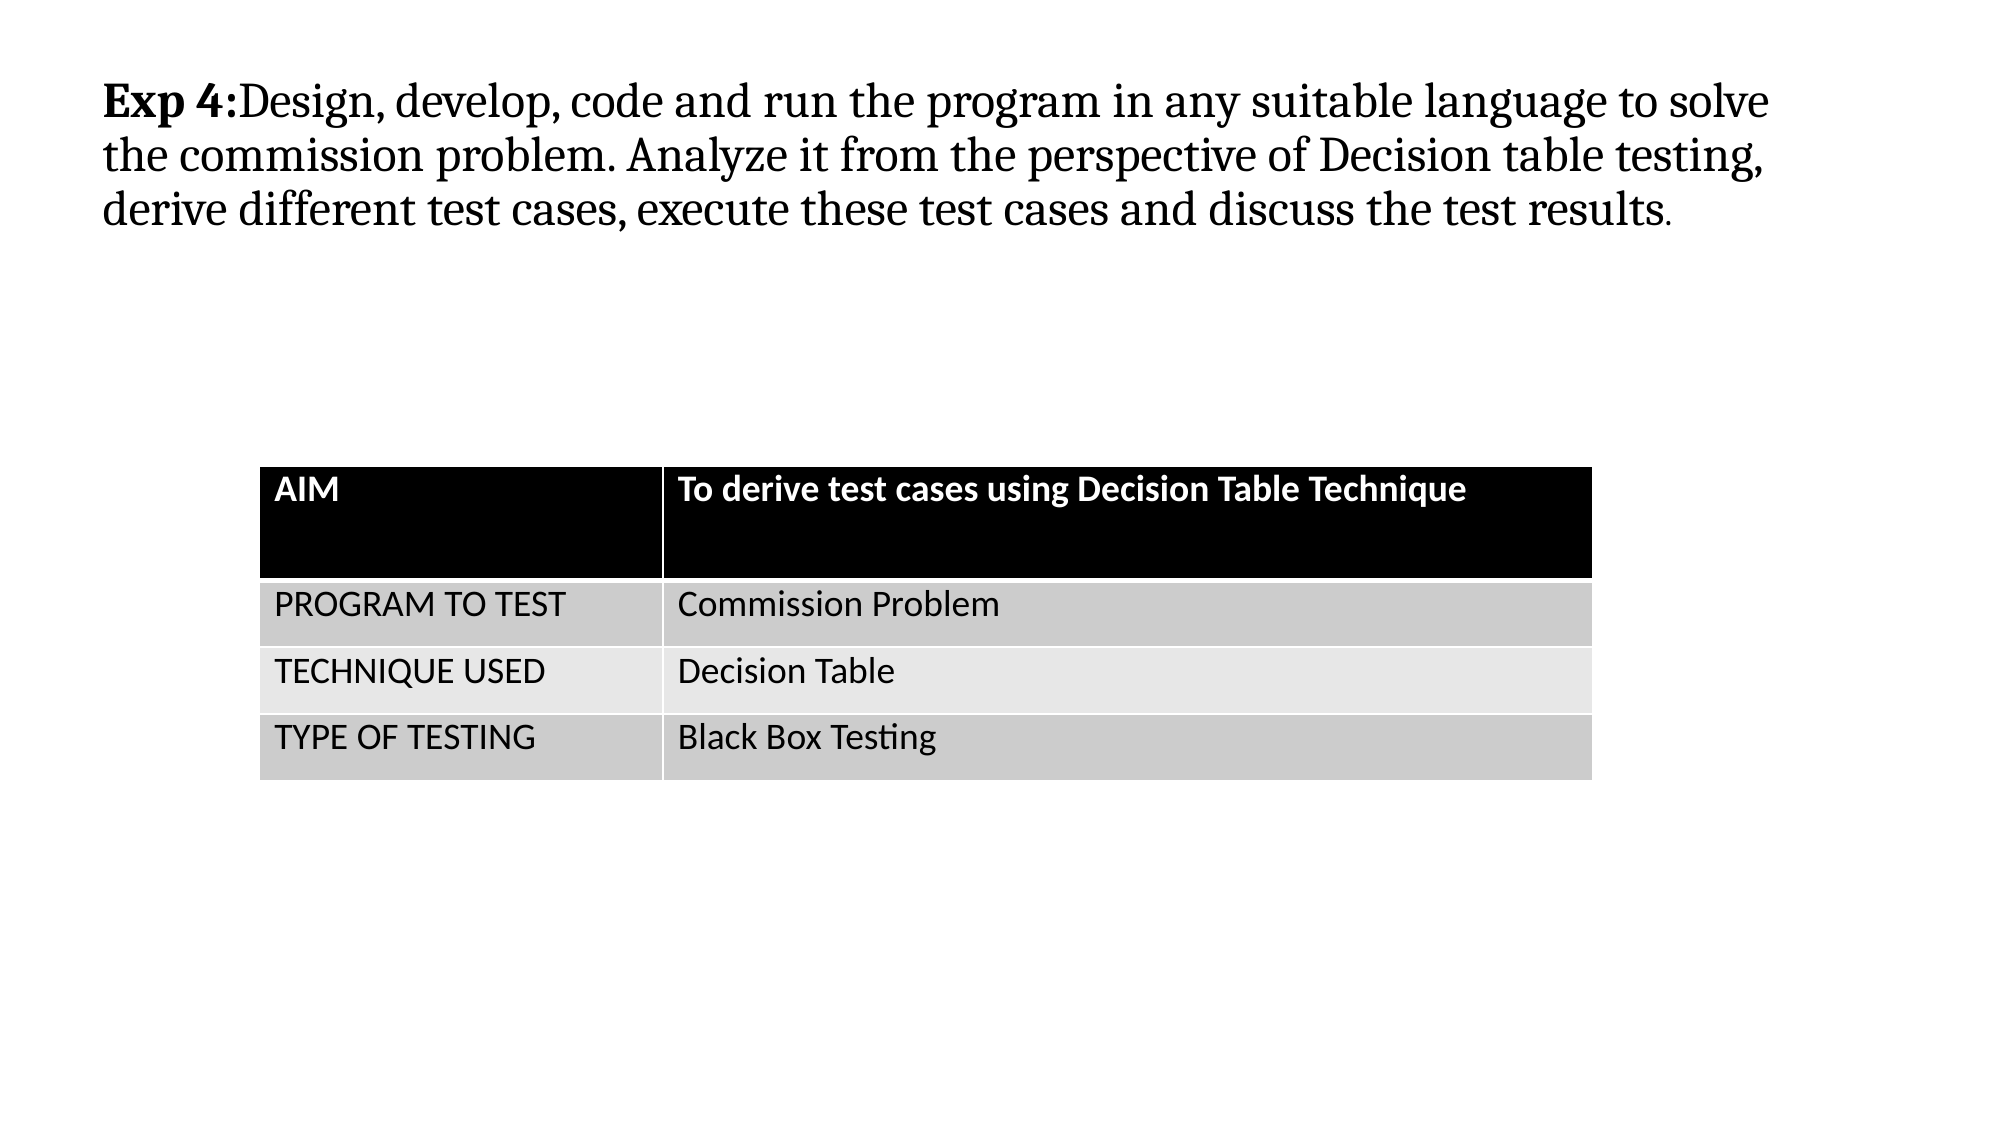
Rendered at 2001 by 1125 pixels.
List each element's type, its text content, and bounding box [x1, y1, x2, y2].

table_header AIM [260, 467, 662, 578]
table_header To derive test cases using Decision Table Technique [664, 467, 1592, 578]
table_cell TECHNIQUE USED [260, 648, 662, 713]
list Exp 4:Design, develop, code and run the program in any suitable language to solve the commission problem. Analyze it from the perspective of Decision table testing, derive different test cases, execute these test cases and discuss the test results. [87, 66, 1813, 781]
table_cell Commission Problem [664, 583, 1592, 646]
table_cell TYPE OF TESTING [260, 715, 662, 780]
table_cell Black Box Testing [664, 715, 1592, 780]
table_cell Decision Table [664, 648, 1592, 713]
table_cell PROGRAM TO TEST [260, 583, 662, 646]
